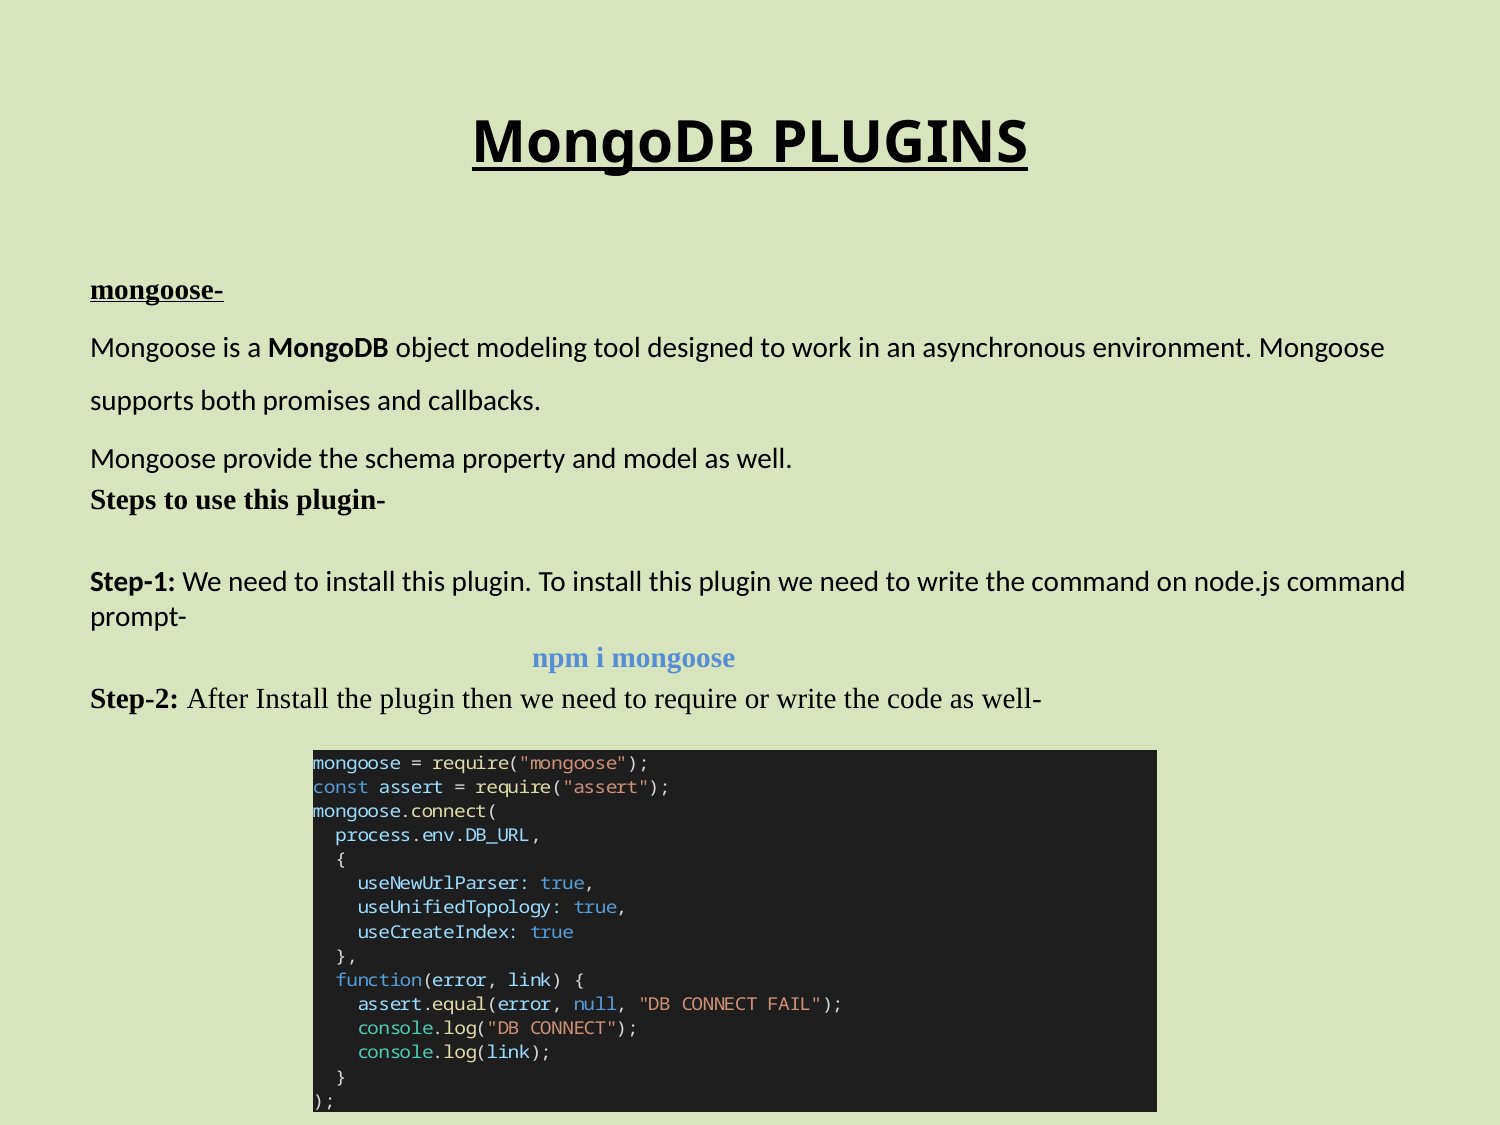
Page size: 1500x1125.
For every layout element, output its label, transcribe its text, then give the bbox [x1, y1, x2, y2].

picture [312, 749, 1158, 1113]
title MongoDB PLUGINS [75, 45, 1425, 233]
list mongoose- Mongoose is a MongoDB object modeling tool designed to work in an asynchronous environment. Mongoose supports both promises and callbacks. Mongoose provide the schema property and model as well. Steps to use this plugin- Step-1: We need to install this plugin. To install this plugin we need to write the command on node.js command prompt- npm i mongoose Step-2: After Install the plugin then we need to require or write the code as well- [75, 262, 1425, 1125]
